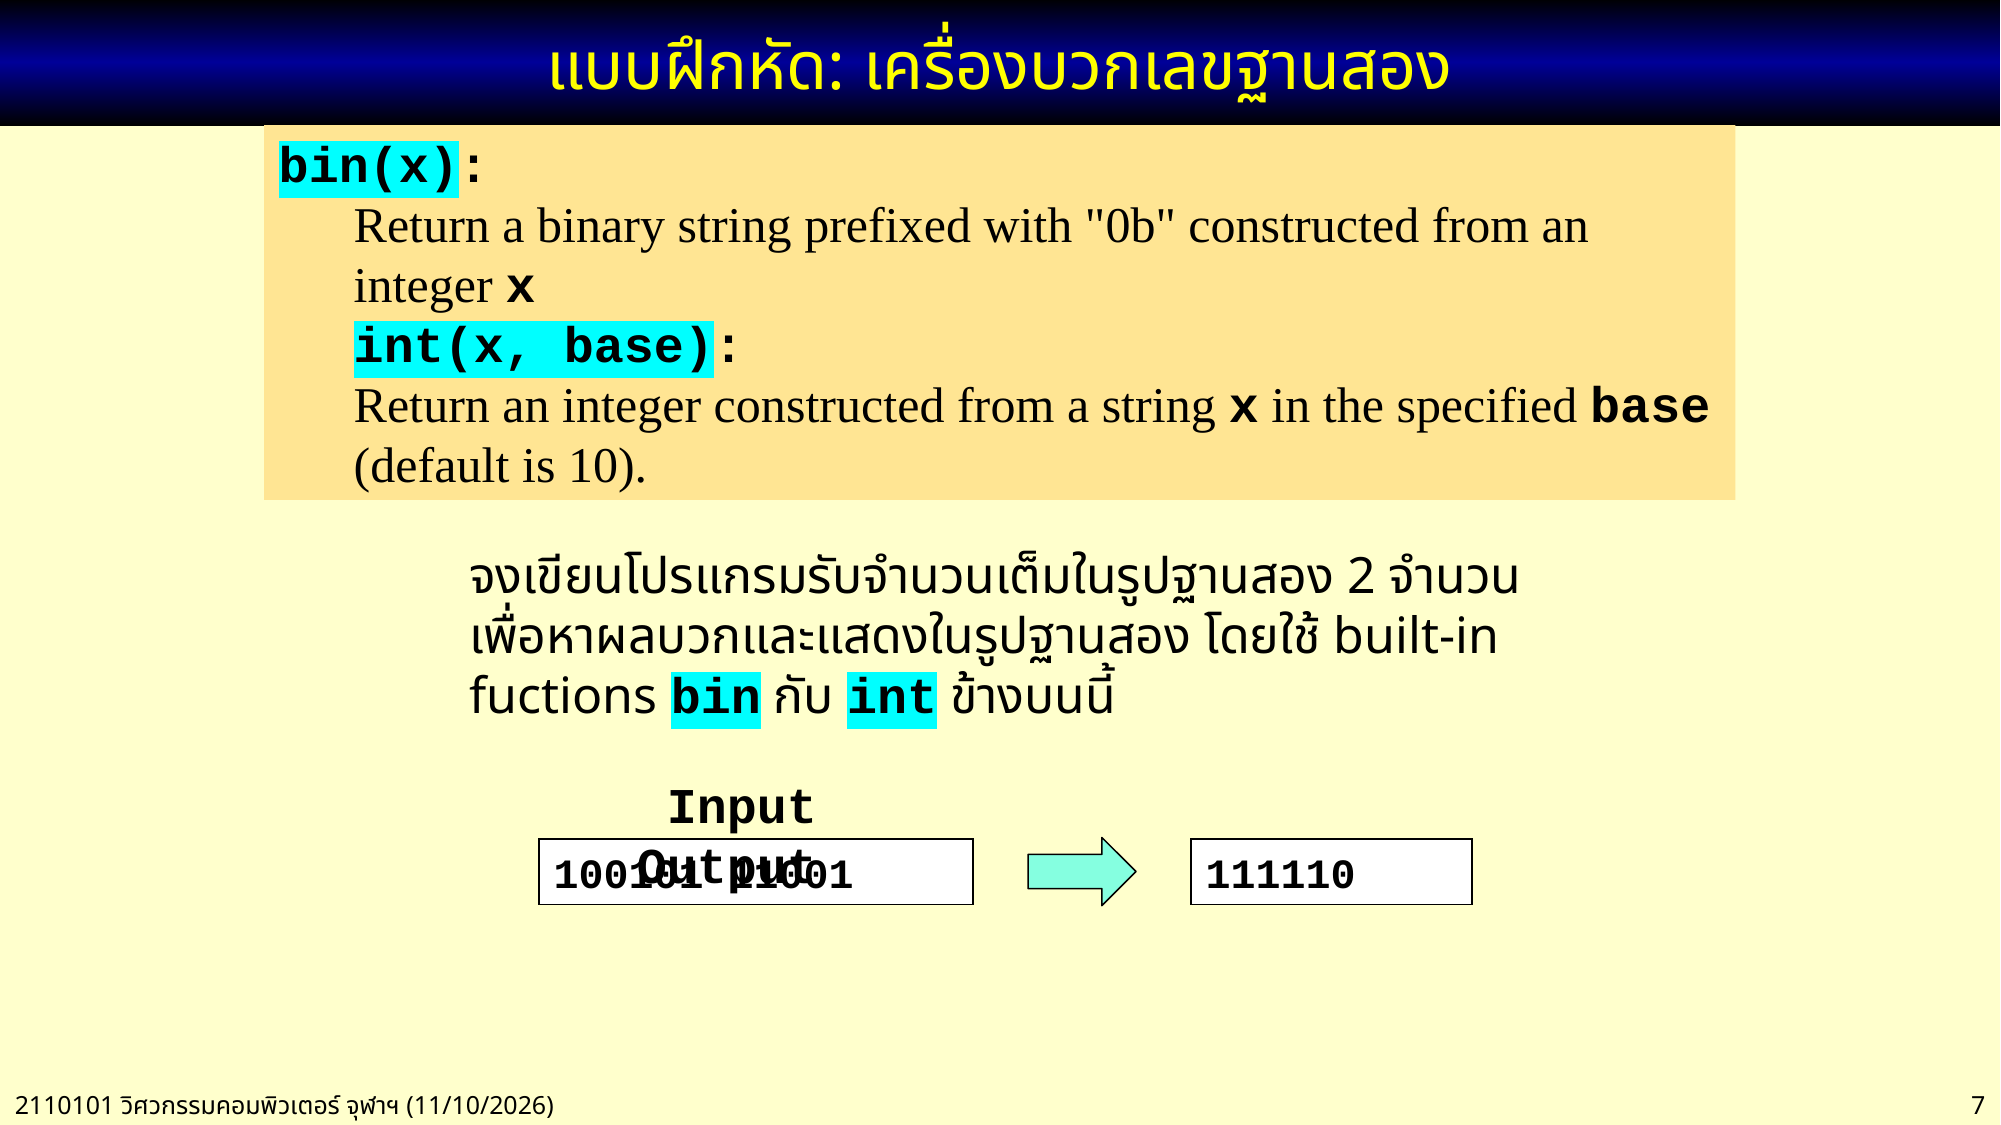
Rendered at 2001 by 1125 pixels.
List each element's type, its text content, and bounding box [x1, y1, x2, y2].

text_box 100101 11001 [538, 839, 974, 905]
title แบบฝึกหัด: เครื่องบวกเลขฐานสอง [0, 0, 2000, 126]
text_box bin(x): Return a binary string prefixed with "0b" constructed from an integer x int(x, base): Return an integer constructed from a string x in the specified base (default is 10). [264, 125, 1736, 500]
text_box จงเขียนโปรแกรมรับจำนวนเต็มในรูปฐานสอง 2 จำนวน เพื่อหาผลบวกและแสดงในรูปฐานสอง โดยใช้ built-in fuctions bin กับ int ข้างบนนี้ [454, 536, 1581, 732]
text_box Input Output [622, 765, 1472, 902]
